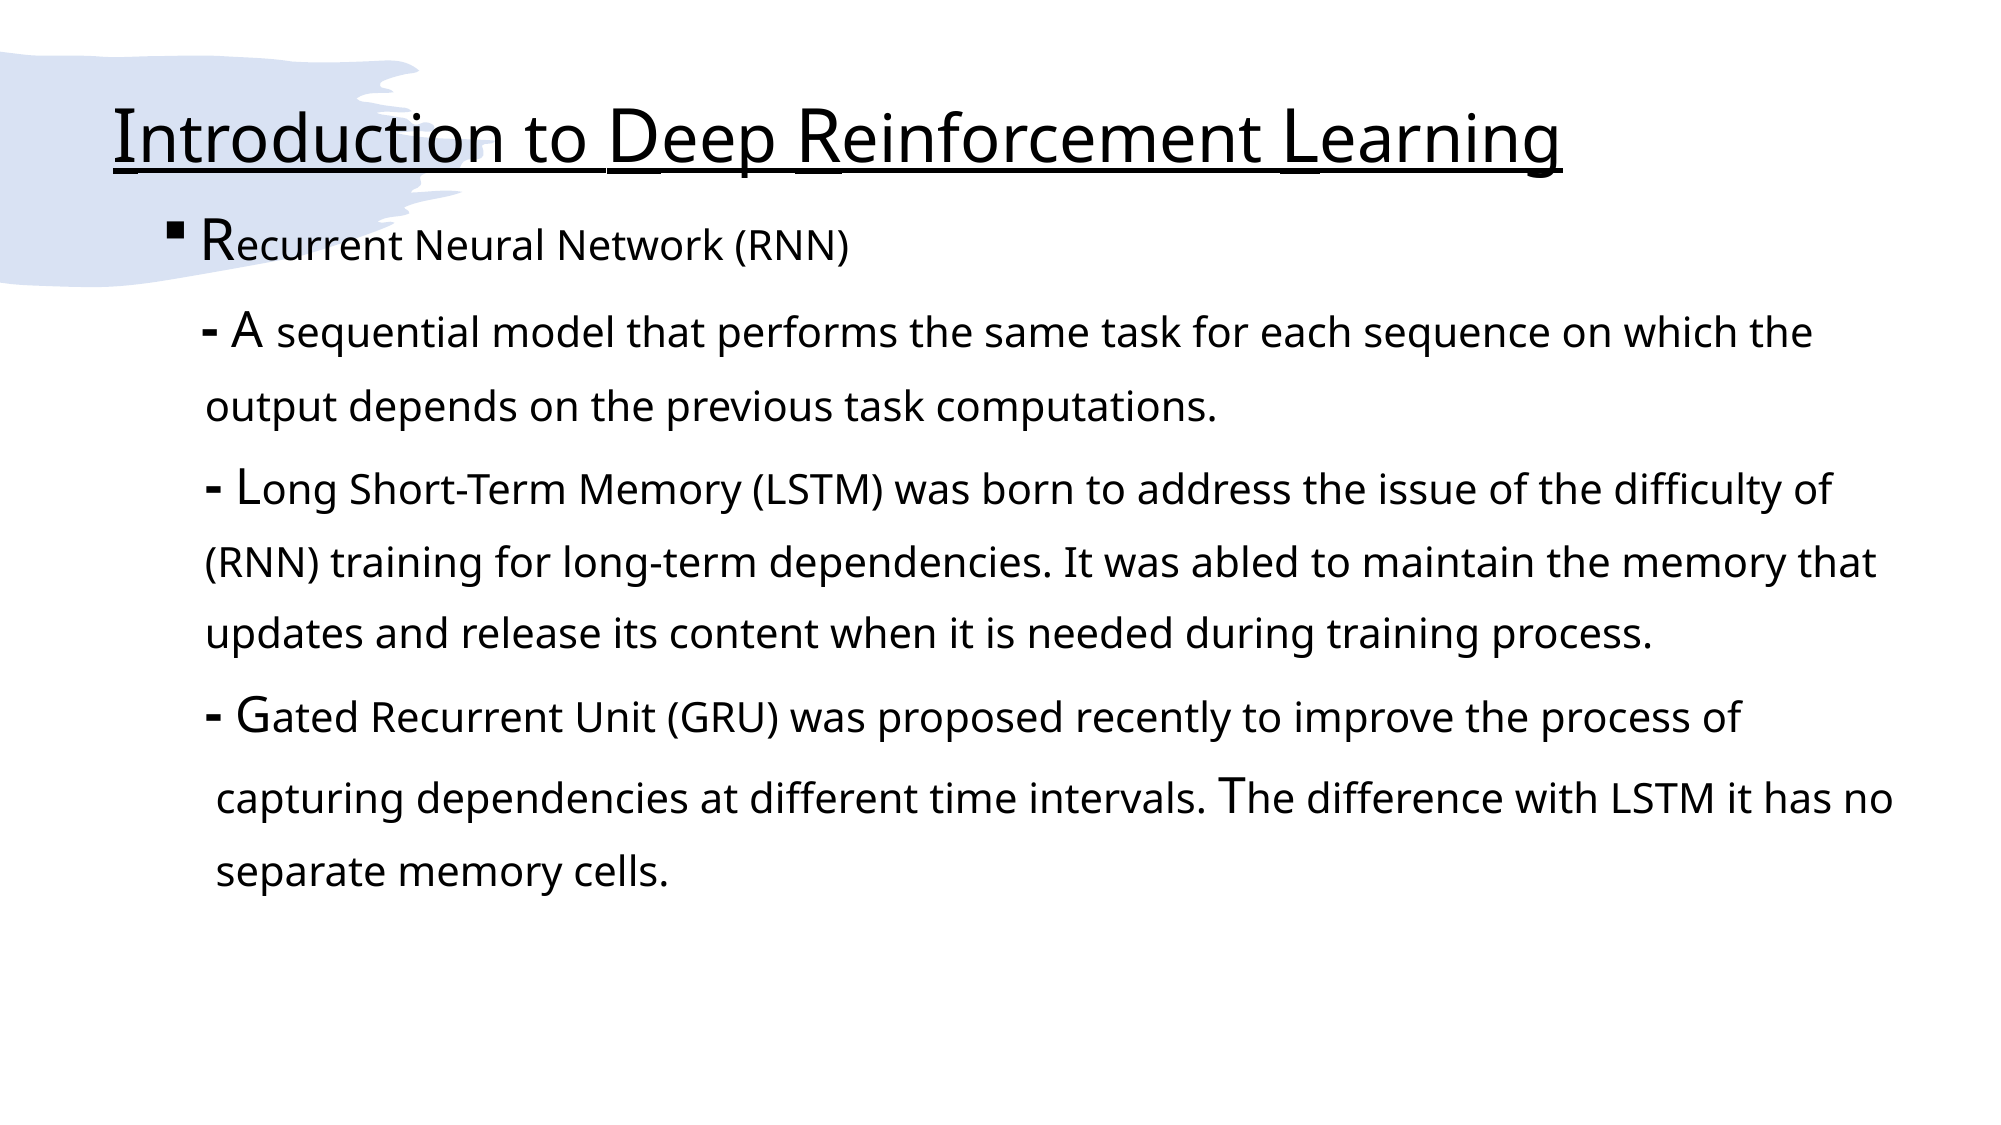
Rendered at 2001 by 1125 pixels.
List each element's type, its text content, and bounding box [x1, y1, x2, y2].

list Recurrent Neural Network (RNN) - A sequential model that performs the same task for each sequence on which the output depends on the previous task computations. - Long Short-Term Memory (LSTM) was born to address the issue of the difficulty of (RNN) training for long-term dependencies. It was abled to maintain the memory that updates and release its content when it is needed during training process. - Gated Recurrent Unit (GRU) was proposed recently to improve the process of capturing dependencies at different time intervals. The difference with LSTM it has no separate memory cells. [146, 195, 1968, 1040]
text_box Introduction to Deep Reinforcement Learning [97, 29, 1823, 248]
